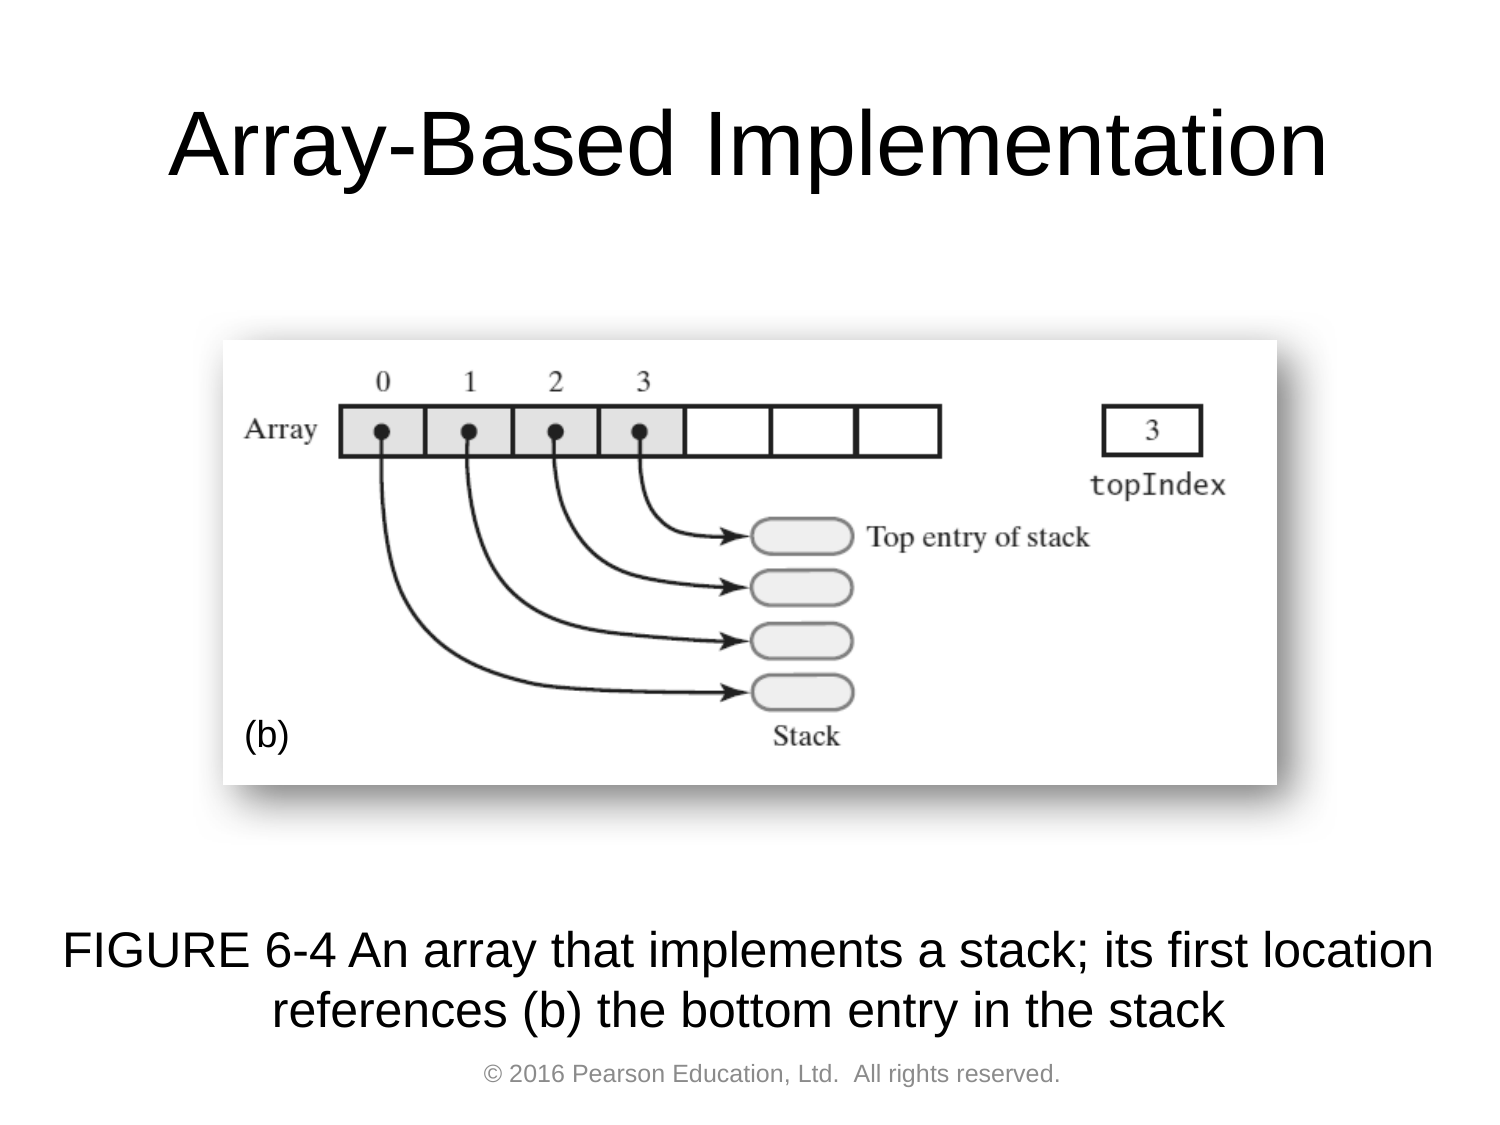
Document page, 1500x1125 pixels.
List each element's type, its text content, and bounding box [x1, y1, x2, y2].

picture [223, 340, 1277, 785]
list FIGURE 6-4 An array that implements a stack; its first location references (b) the bottom entry in the stack [16, 910, 1482, 1044]
title Array-Based Implementation [75, 45, 1425, 233]
footer © 2016 Pearson Education, Ltd. All rights reserved. [112, 1042, 1434, 1103]
